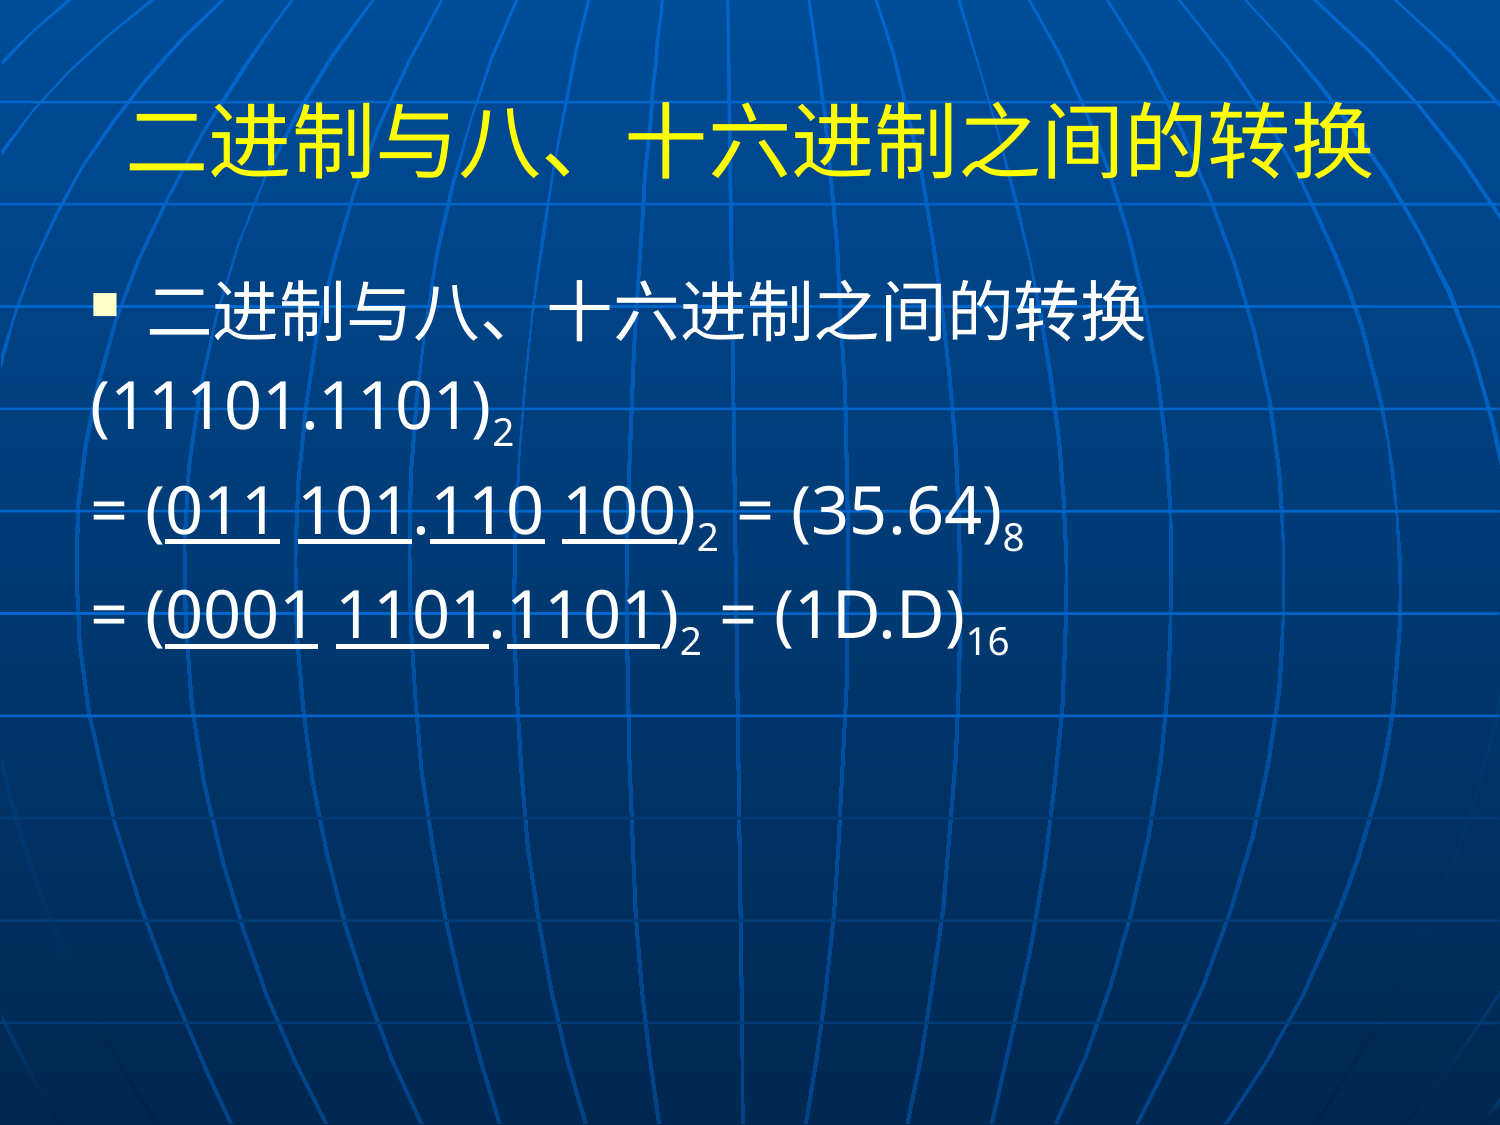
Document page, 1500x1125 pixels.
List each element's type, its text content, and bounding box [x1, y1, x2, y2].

title 二进制与八、十六进制之间的转换 [75, 45, 1425, 233]
list 二进制与八、十六进制之间的转换 (11101.1101)2 = (011 101.110 100)2 = (35.64)8 = (0001 1101.1101)2 = (1D.D)16 [75, 262, 1425, 1006]
